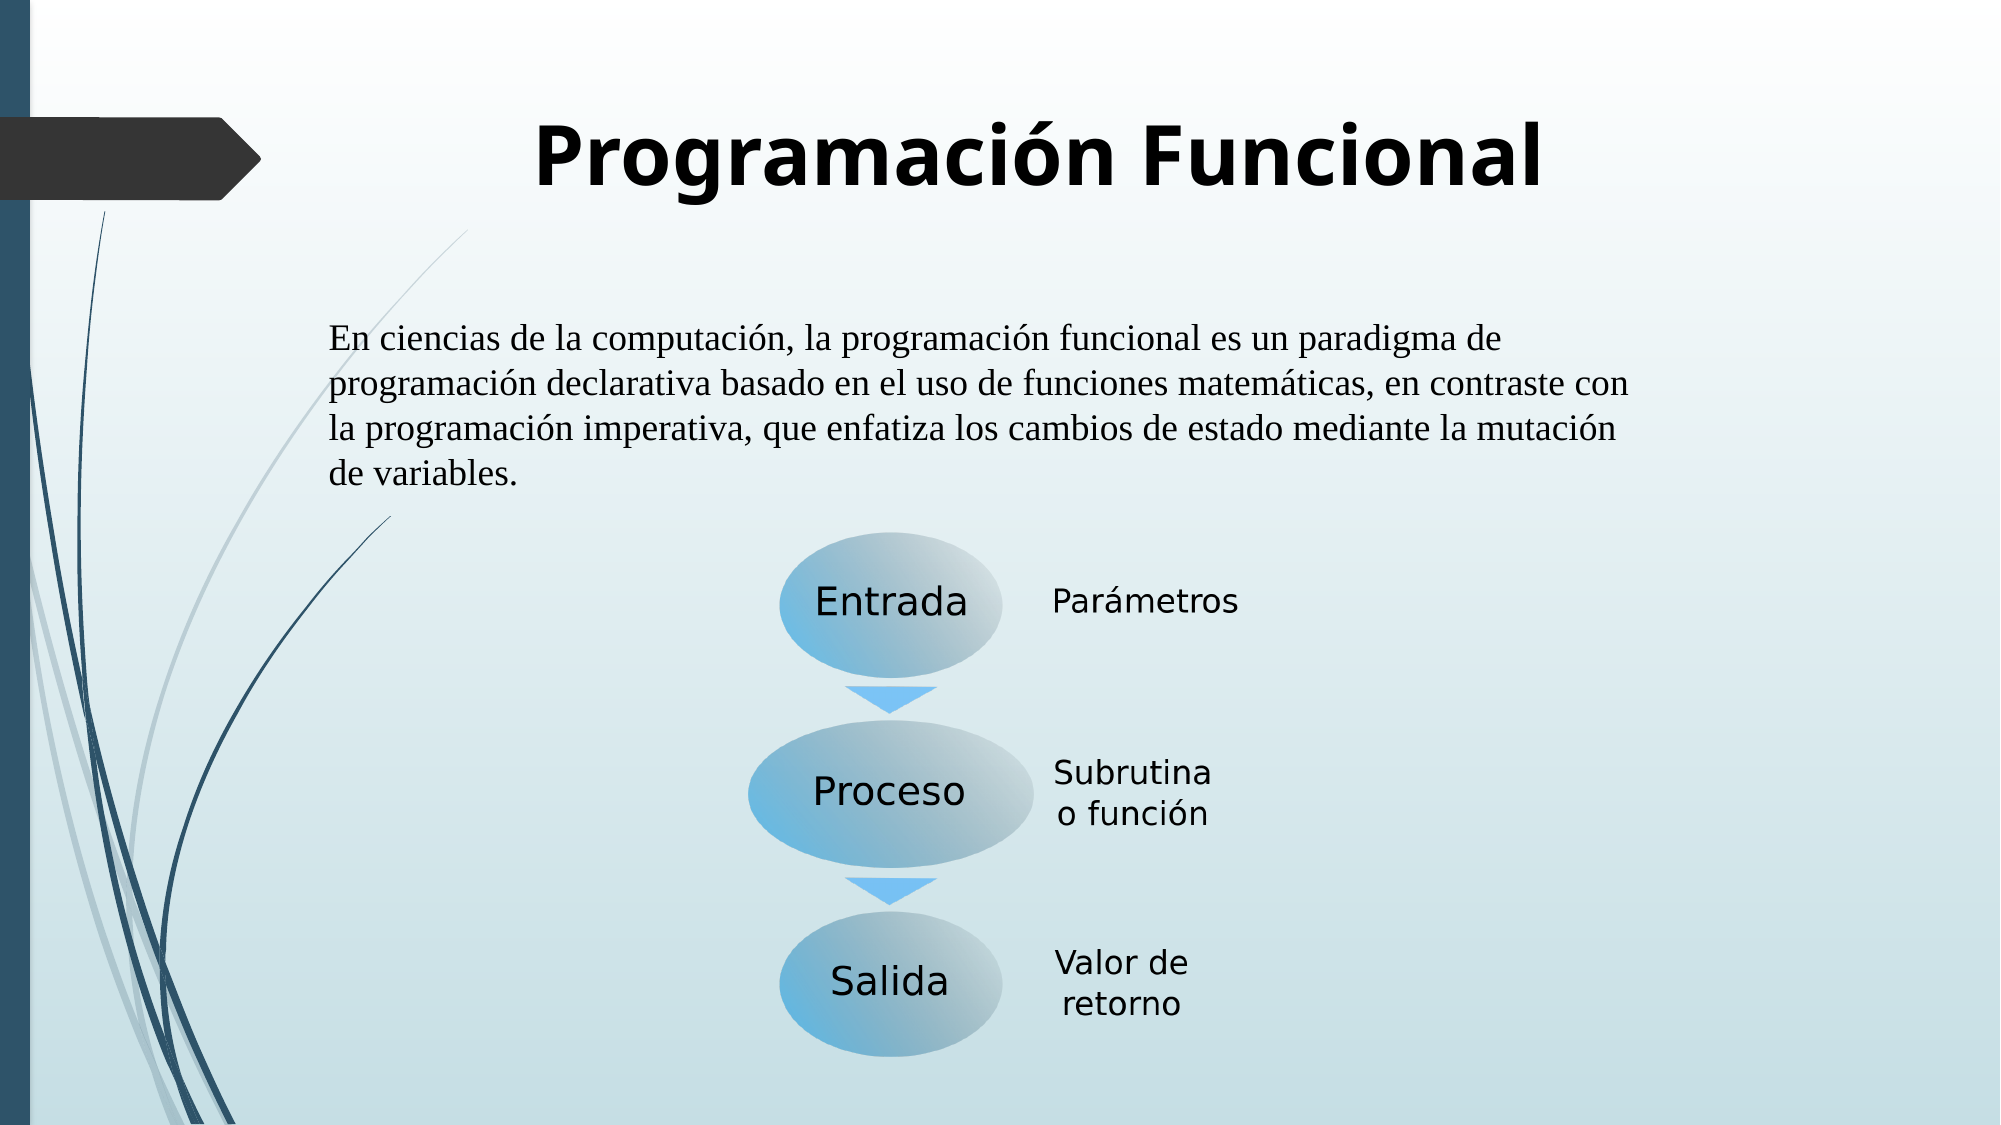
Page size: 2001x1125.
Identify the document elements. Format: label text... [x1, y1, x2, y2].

picture [714, 502, 1268, 1081]
text_box Programación Funcional [517, 94, 1561, 210]
text_box En ciencias de la computación, la programación funcional es un paradigma de programación declarativa basado en el uso de funciones matemáticas, en contraste con la programación imperativa, que enfatiza los cambios de estado mediante la mutación de variables. [313, 305, 1650, 501]
